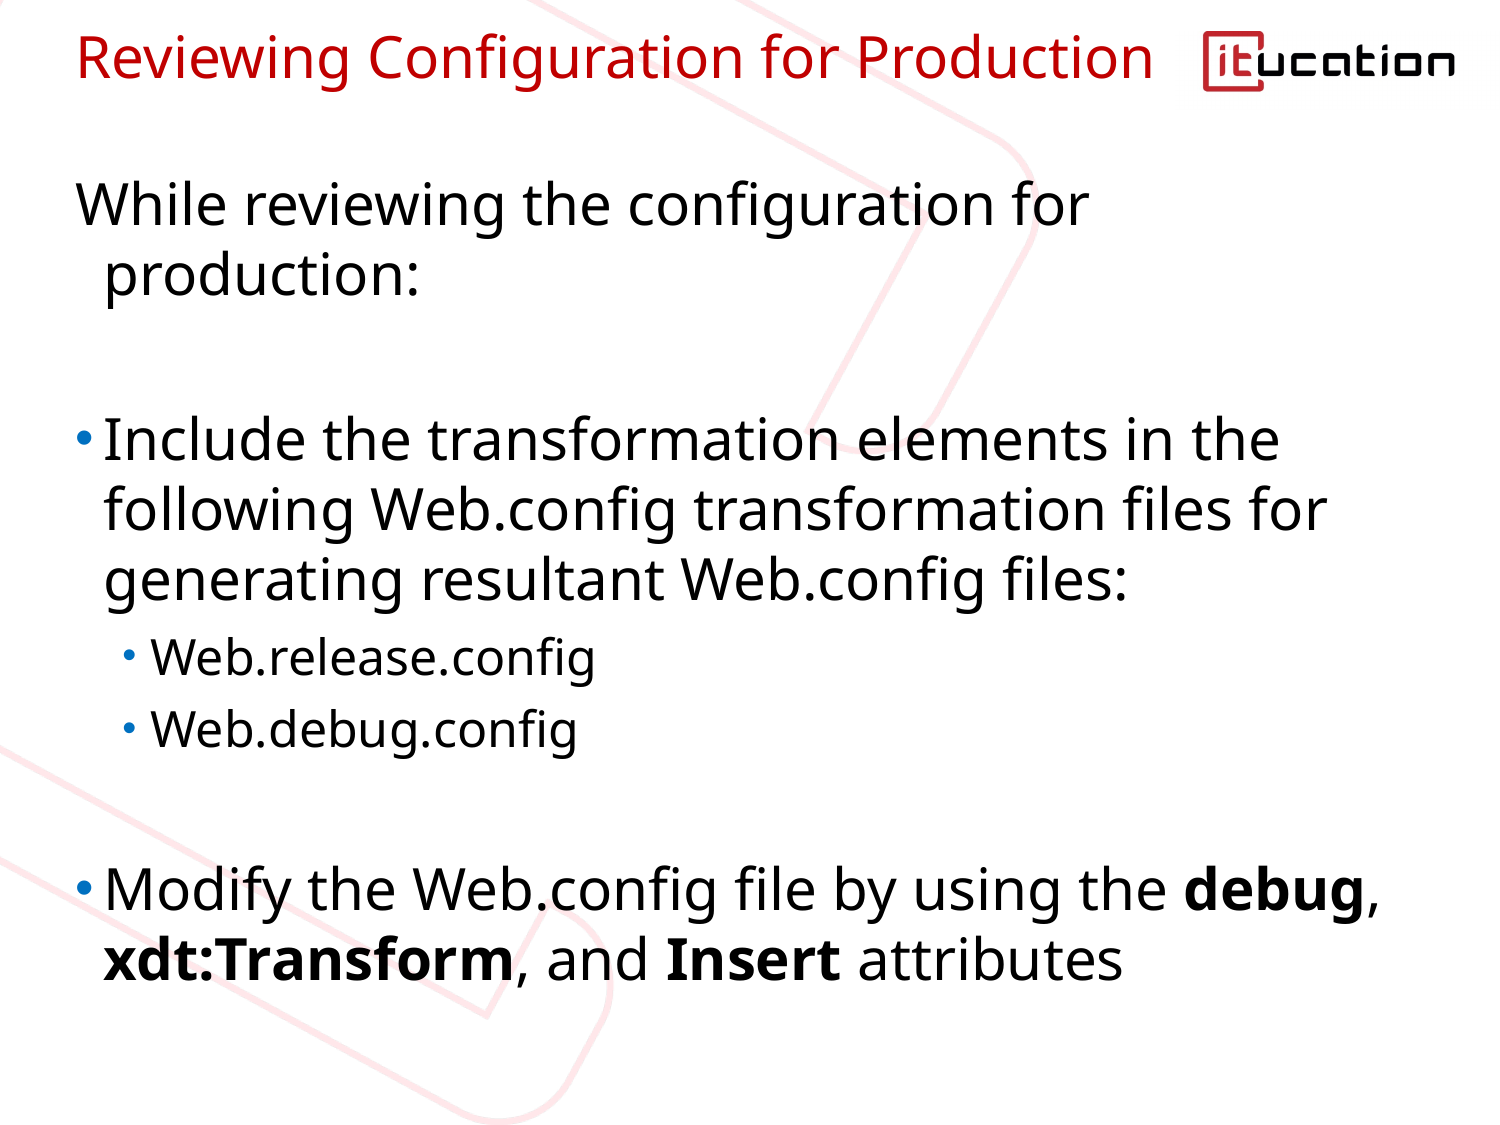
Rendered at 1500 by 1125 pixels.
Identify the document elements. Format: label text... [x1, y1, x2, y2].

title Reviewing Configuration for Production [75, 0, 1186, 122]
picture [1186, 31, 1500, 110]
text_box While reviewing the configuration for production: Include the transformation elements in the following Web.config transformation files for generating resultant Web.config files: Web.release.config Web.debug.config Modify the Web.config file by using the debug, xdt:Transform, and Insert attributes [75, 167, 1408, 1012]
